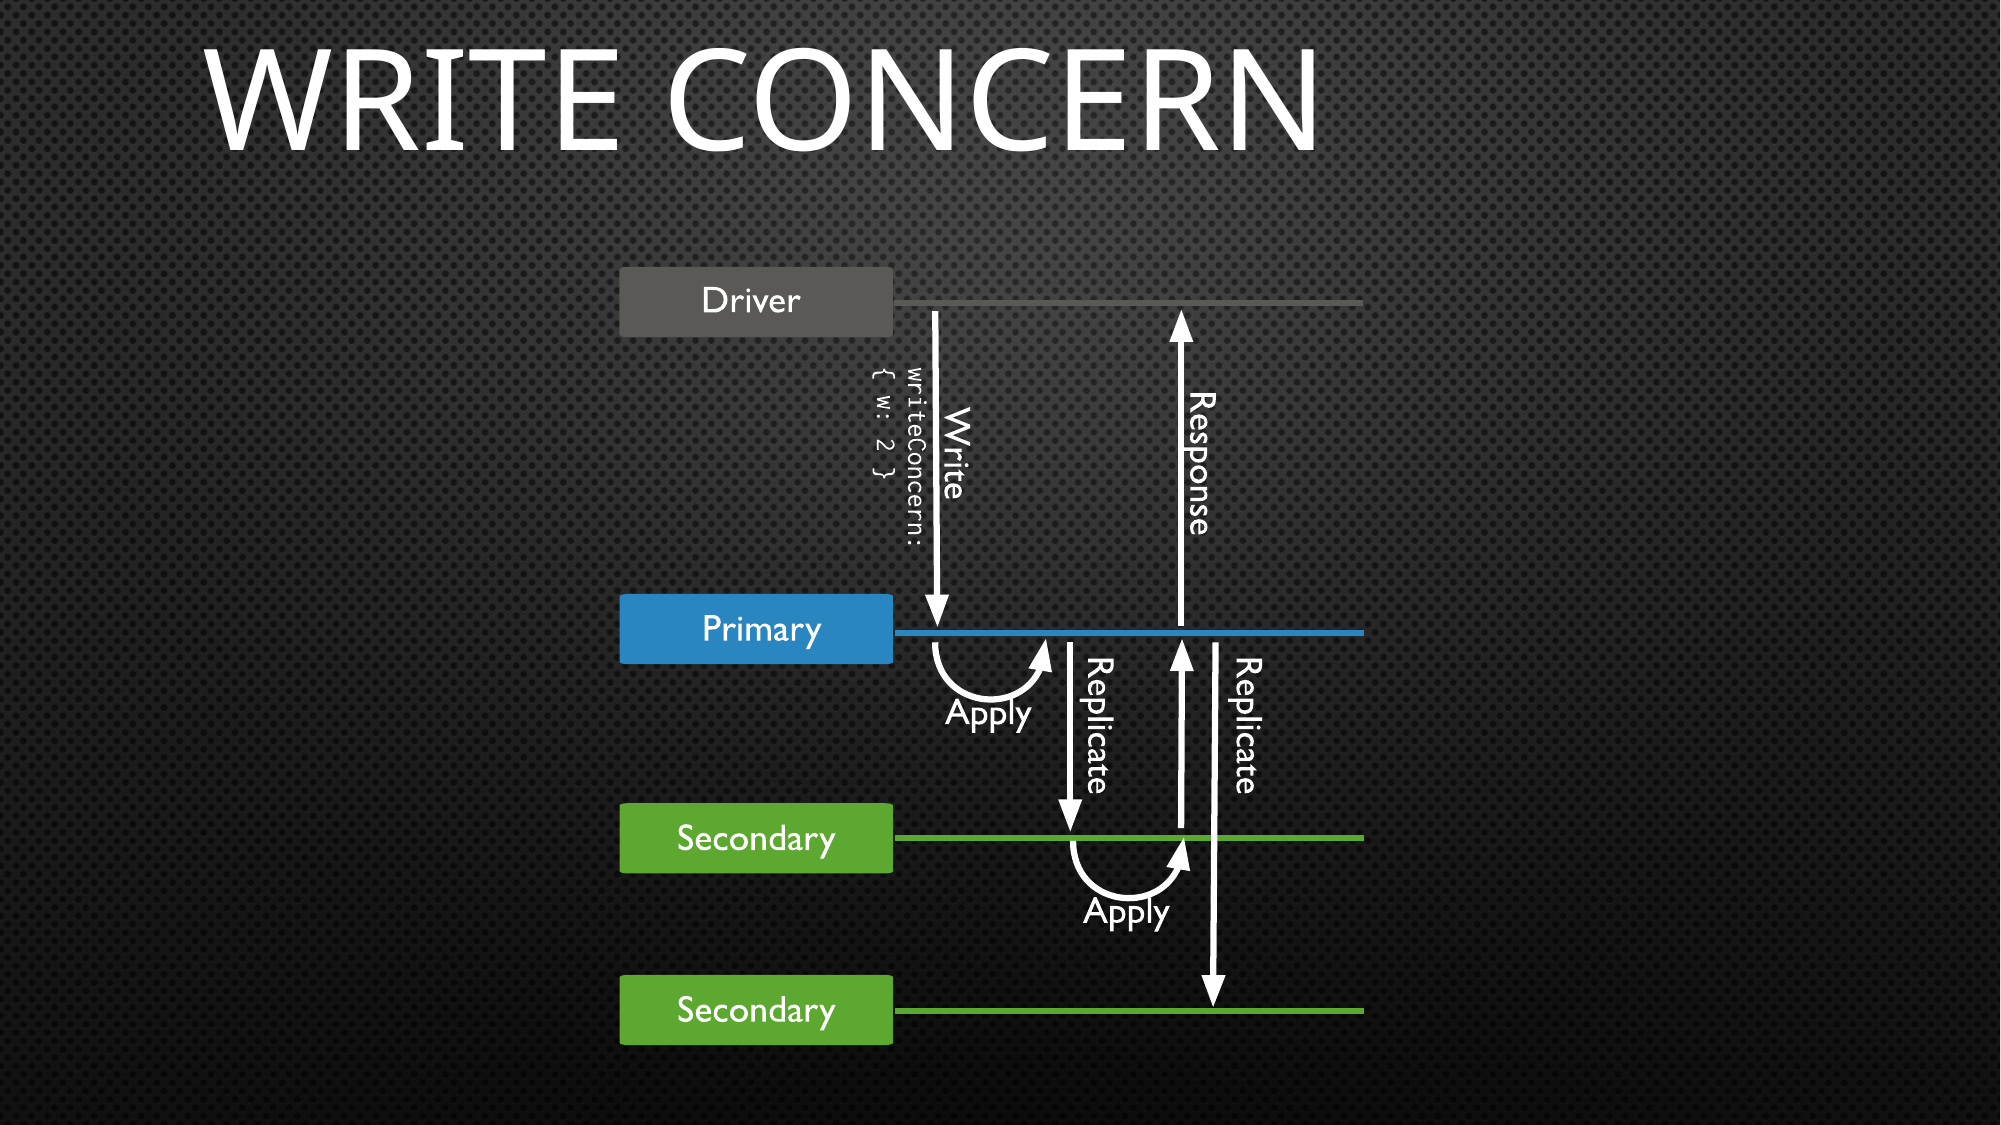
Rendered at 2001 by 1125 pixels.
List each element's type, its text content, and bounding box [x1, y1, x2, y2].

title Write concern [187, 1, 1813, 188]
picture [584, 236, 1401, 1082]
